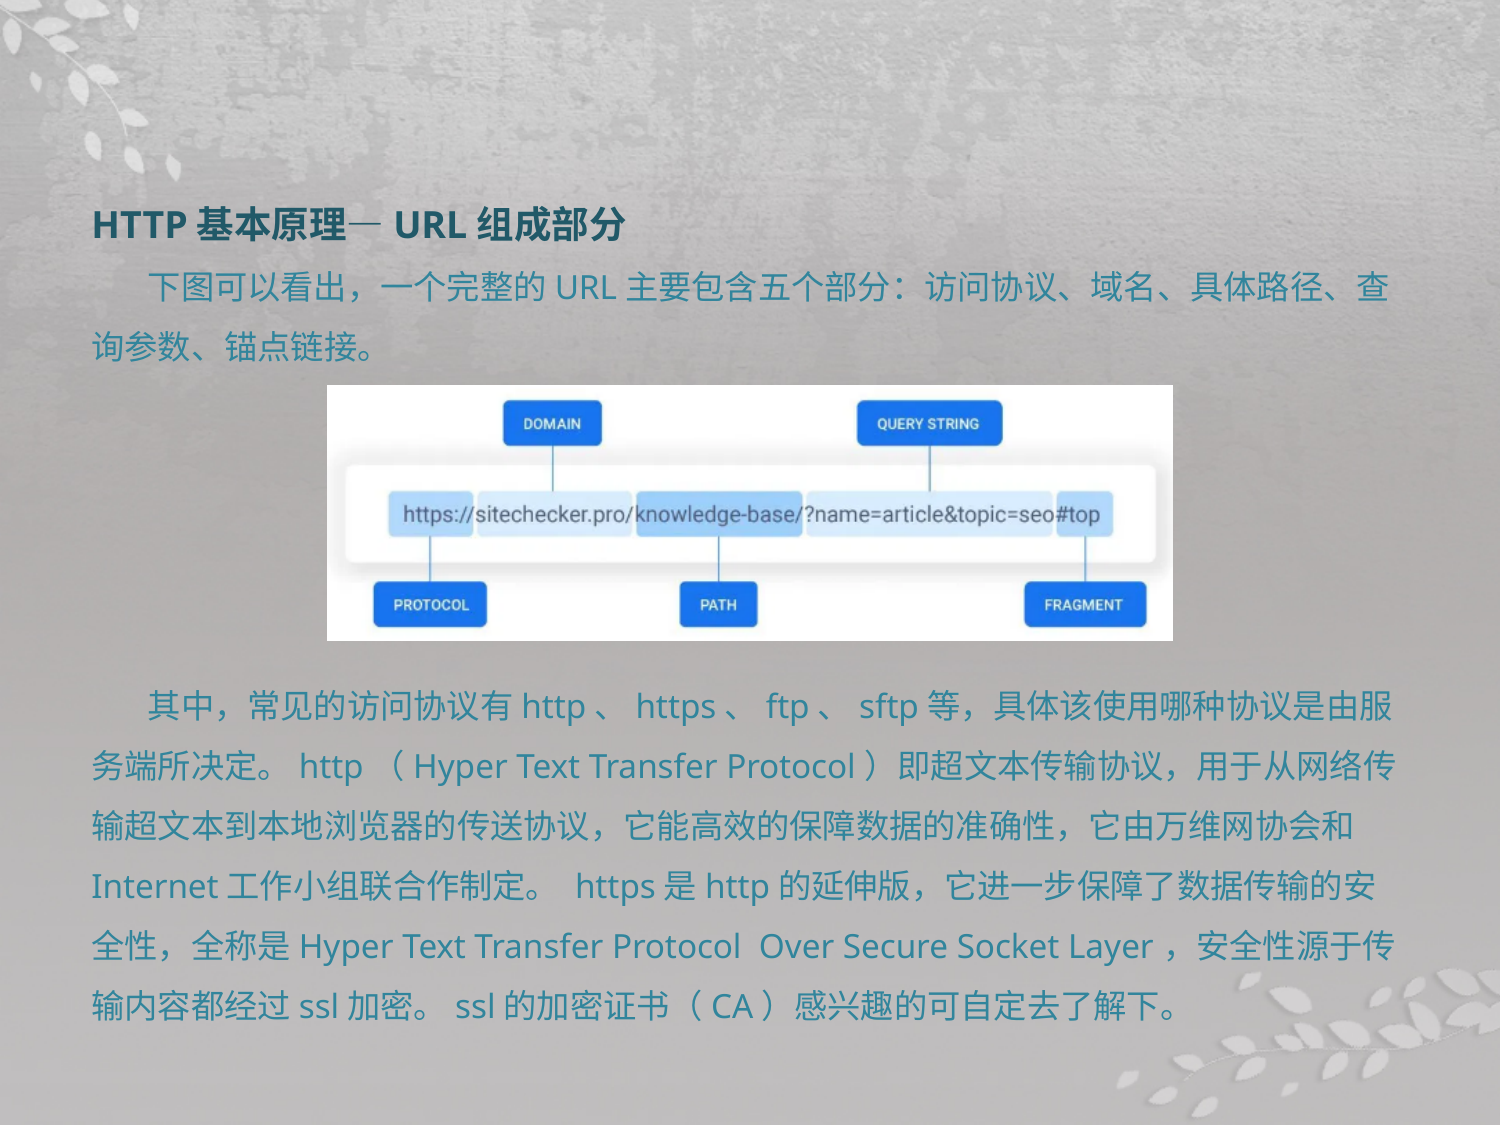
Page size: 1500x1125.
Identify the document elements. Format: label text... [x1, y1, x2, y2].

text_box HTTP基本原理—URL组成部分 下图可以看出，一个完整的URL主要包含五个部分：访问协议、域名、具体路径、查询参数、锚点链接。 其中，常见的访问协议有http、https、ftp、sftp等，具体该使用哪种协议是由服务端所决定。http（Hyper Text Transfer Protocol）即超文本传输协议，用于从网络传输超文本到本地浏览器的传送协议，它能高效的保障数据的准确性，它由万维网协会和Internet工作小组联合作制定。 https是http的延伸版，它进一步保障了数据传输的安全性，全称是Hyper Text Transfer Protocol Over Secure Socket Layer，安全性源于传输内容都经过ssl加密。ssl的加密证书（CA）感兴趣的可自定去了解下。 [76, 148, 1424, 1033]
picture [0, 0, 1500, 1125]
